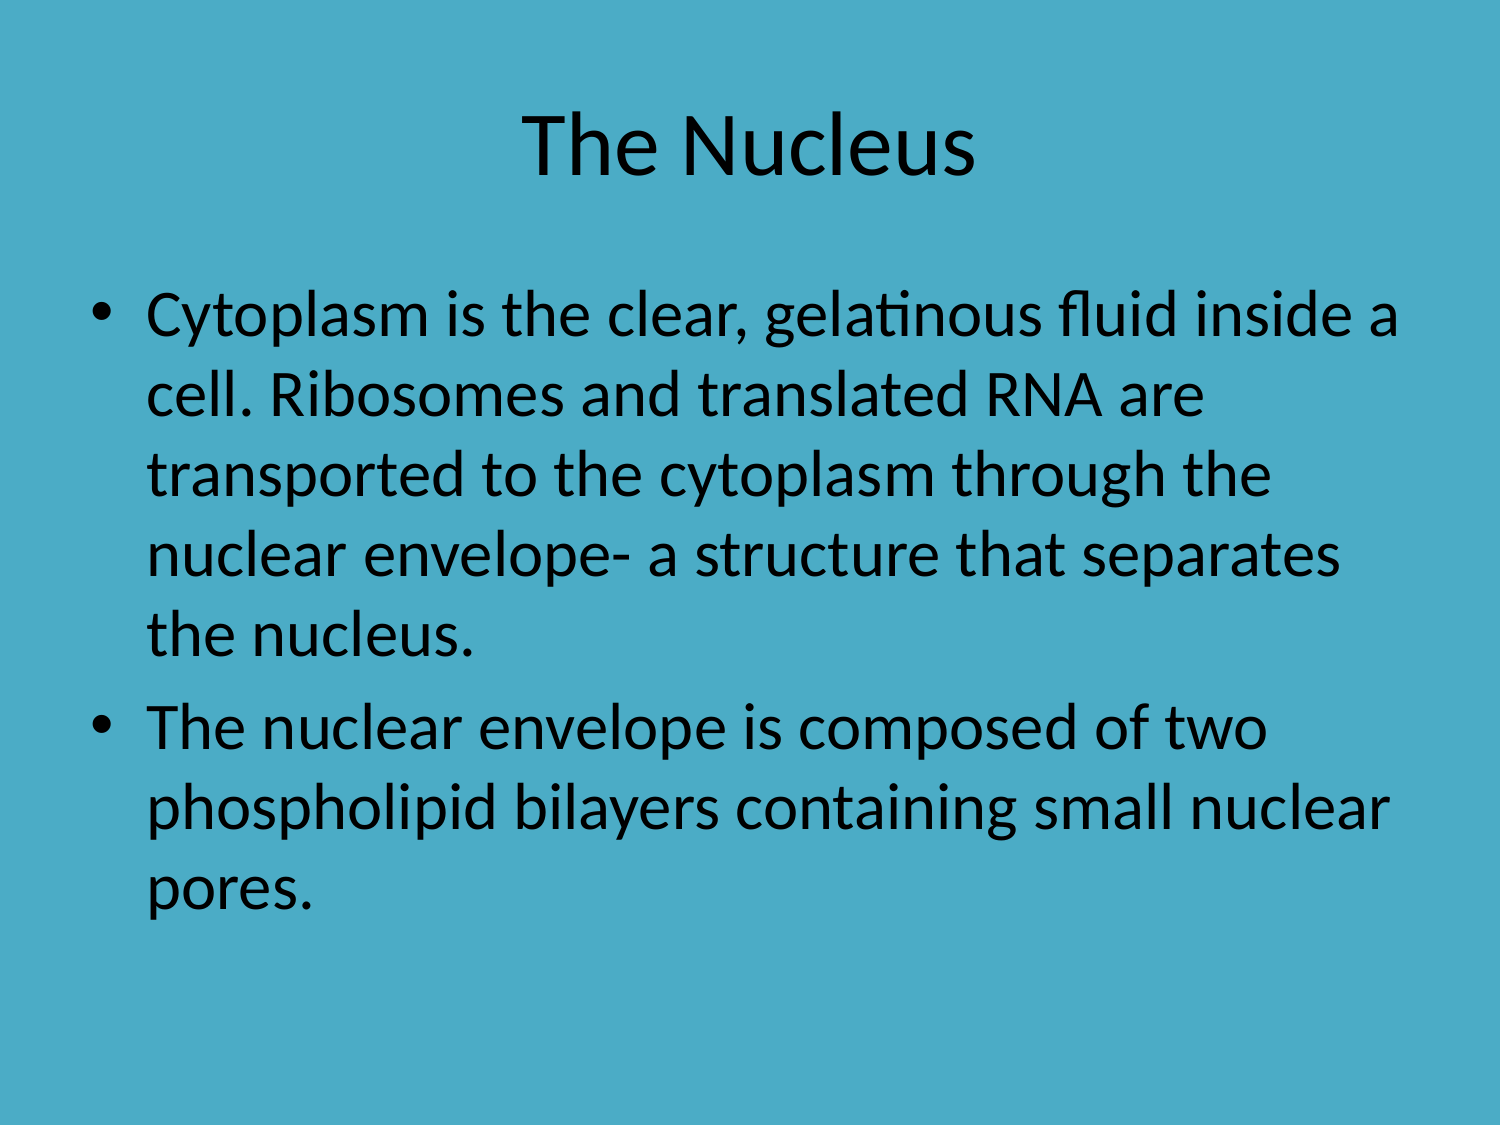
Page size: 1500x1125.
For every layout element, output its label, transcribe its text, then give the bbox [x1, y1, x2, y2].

list Cytoplasm is the clear, gelatinous fluid inside a cell. Ribosomes and translated RNA are transported to the cytoplasm through the nuclear envelope- a structure that separates the nucleus. The nuclear envelope is composed of two phospholipid bilayers containing small nuclear pores. [75, 262, 1425, 1005]
title The Nucleus [75, 45, 1425, 233]
